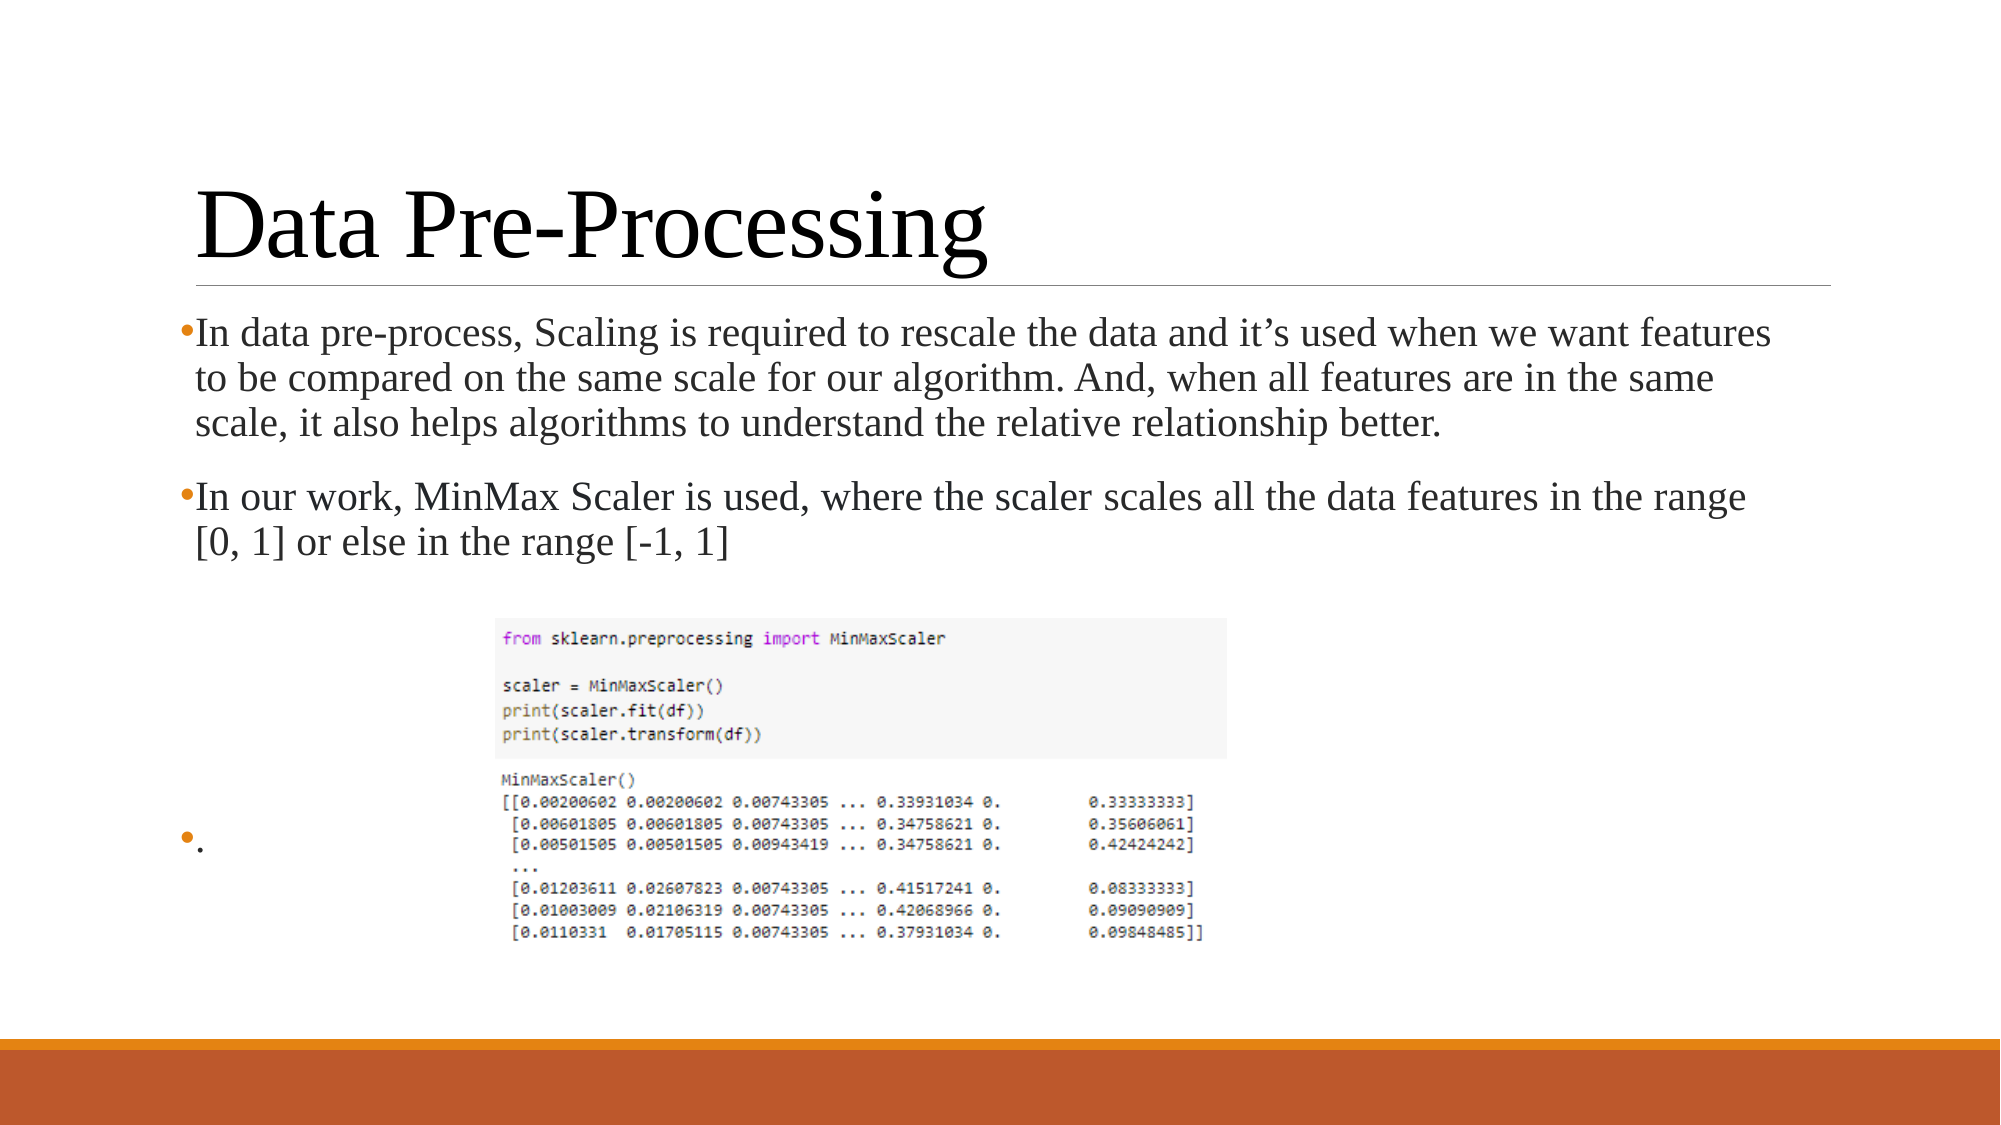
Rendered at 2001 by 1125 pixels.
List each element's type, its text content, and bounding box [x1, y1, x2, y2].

list In data pre-process, Scaling is required to rescale the data and it’s used when we want features to be compared on the same scale for our algorithm. And, when all features are in the same scale, it also helps algorithms to understand the relative relationship better. In our work, MinMax Scaler is used, where the scaler scales all the data features in the range [0, 1] or else in the range [-1, 1] . [180, 302, 1800, 963]
title Data Pre-Processing [180, 47, 1830, 285]
picture [495, 618, 1228, 964]
